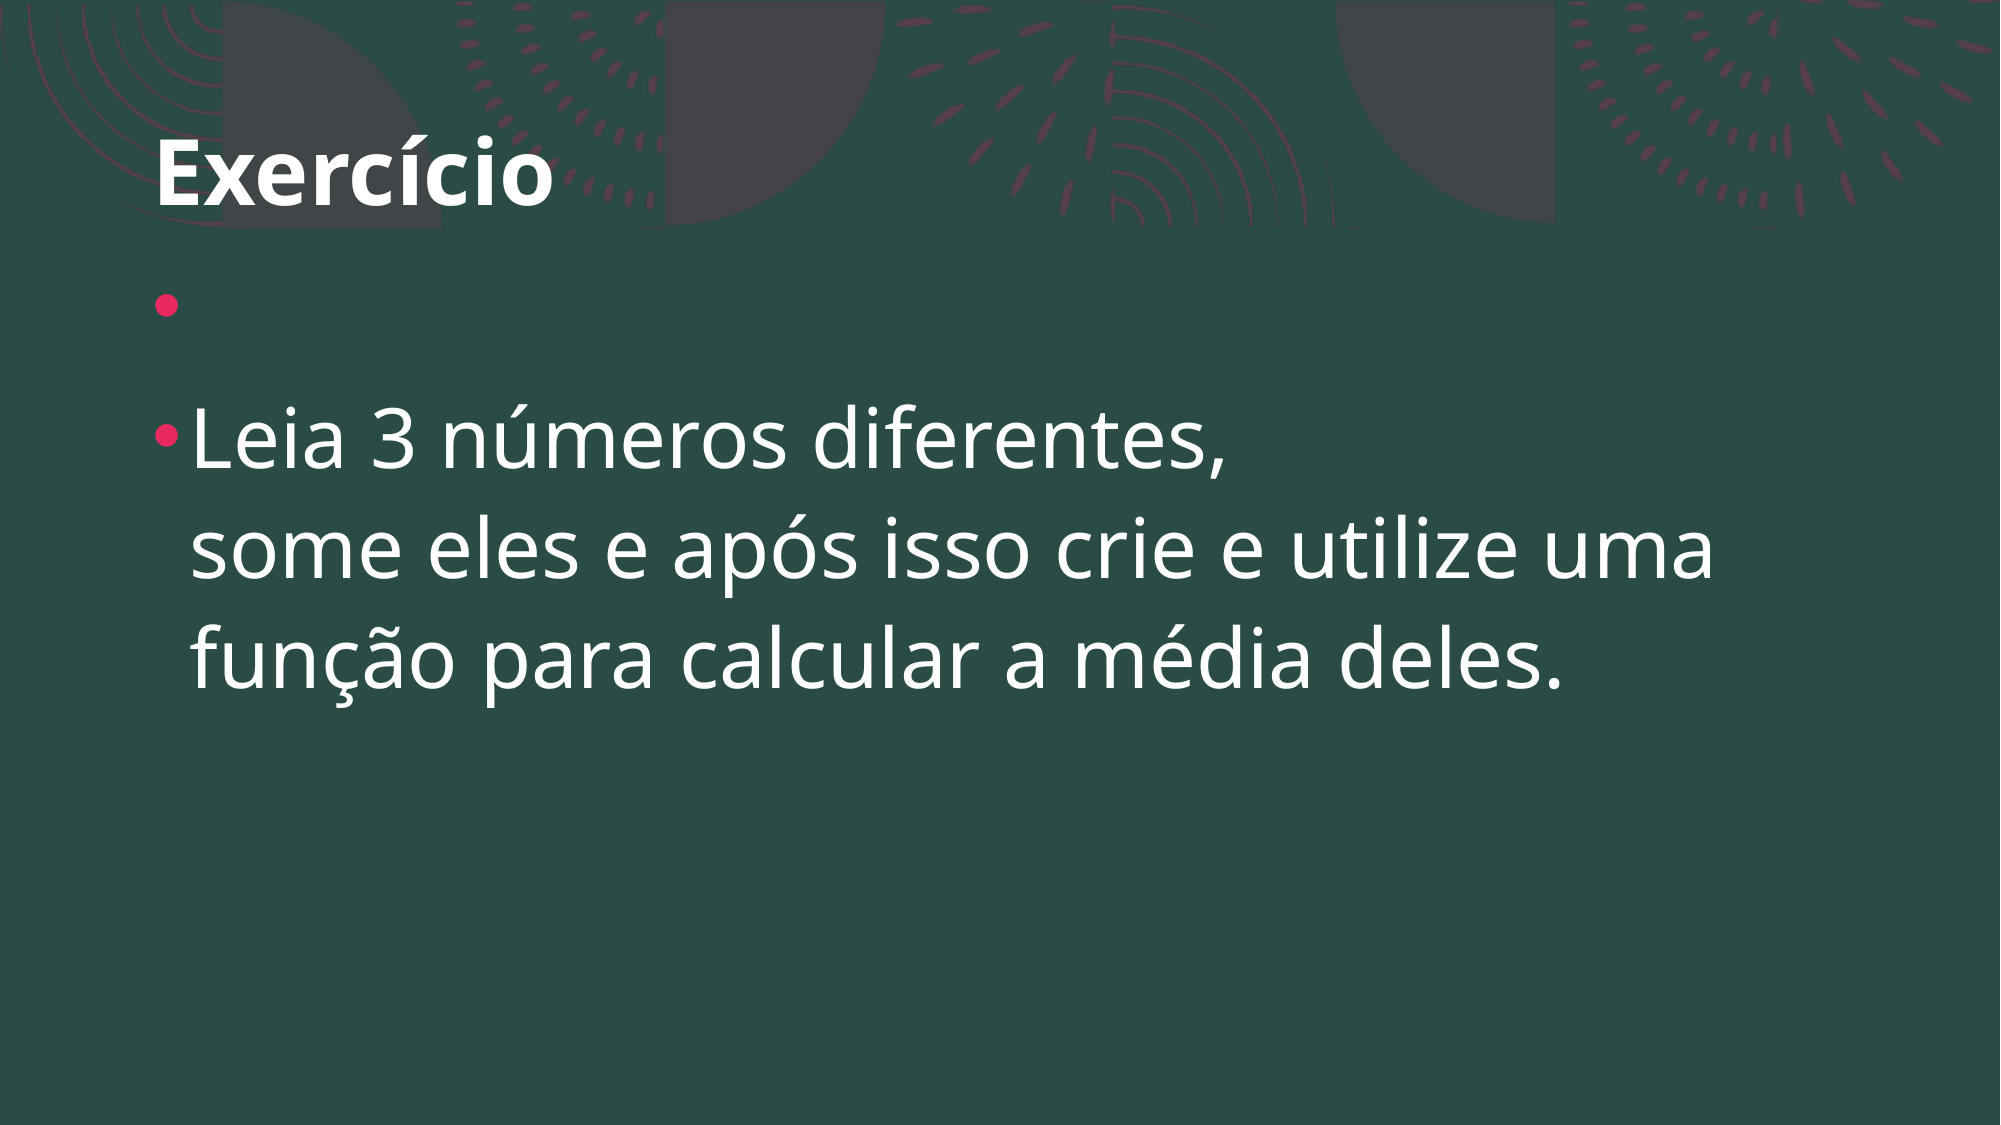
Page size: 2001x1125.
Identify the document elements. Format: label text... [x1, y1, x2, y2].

list Leia 3 números diferentes, some eles e após isso crie e utilize uma função para calcular a média deles. [137, 237, 1863, 1033]
title Exercício [137, 60, 1863, 237]
